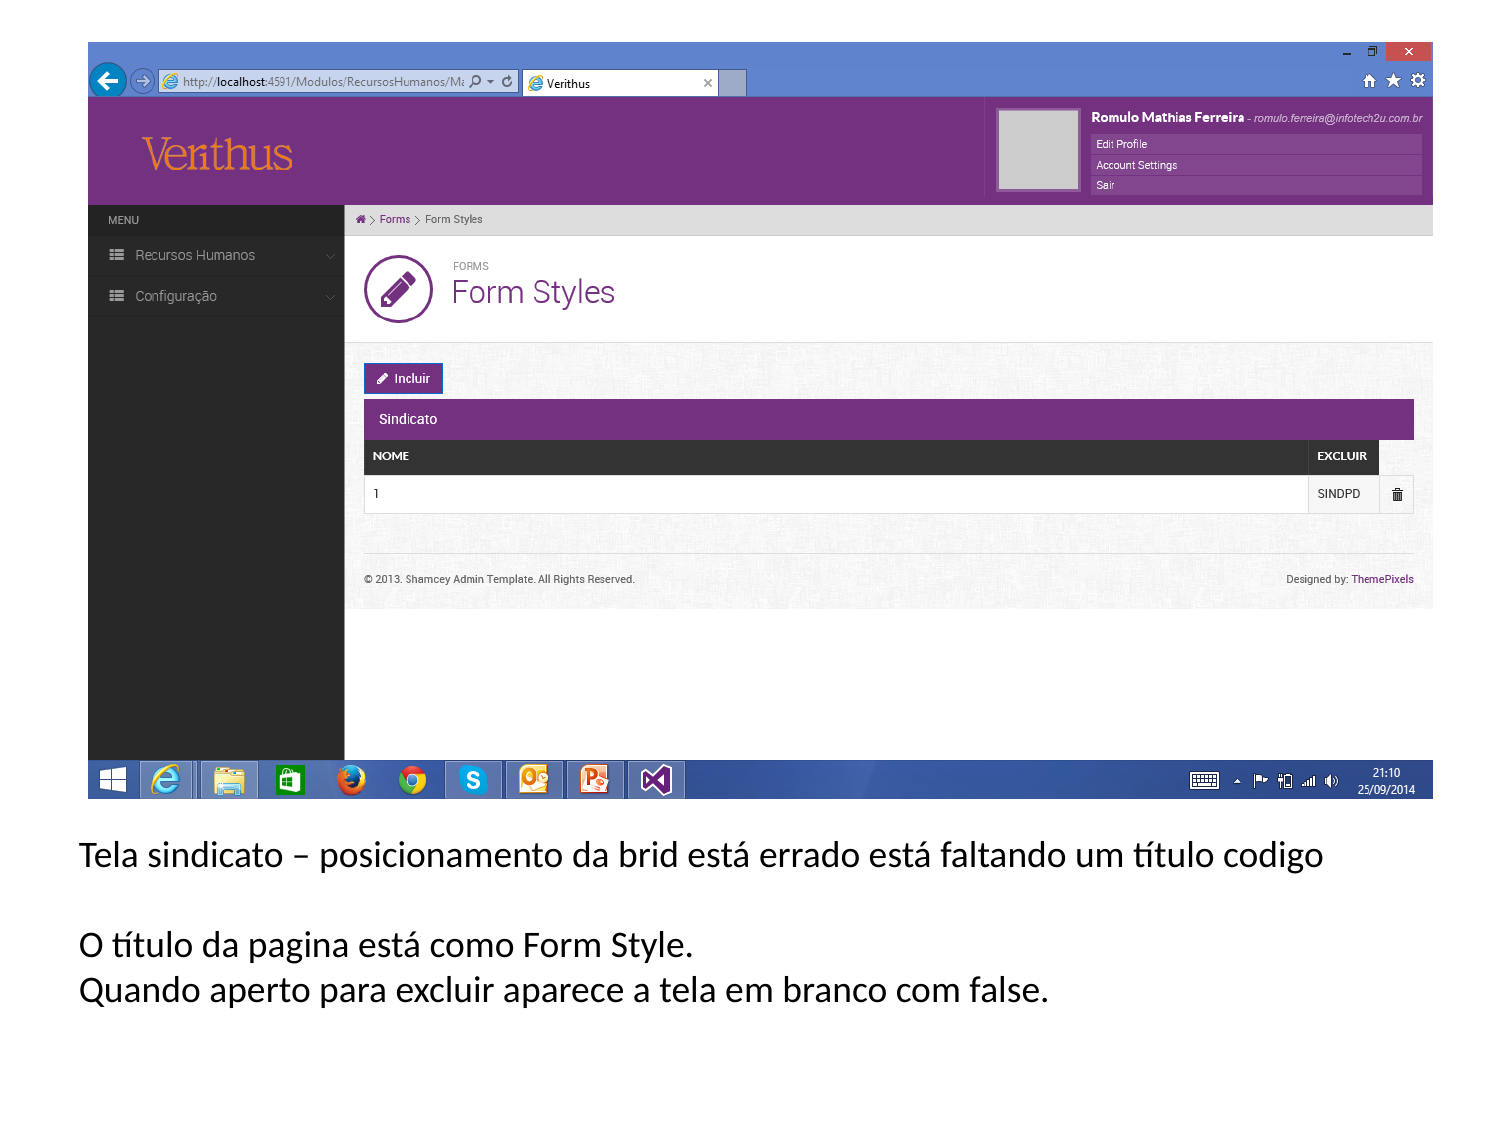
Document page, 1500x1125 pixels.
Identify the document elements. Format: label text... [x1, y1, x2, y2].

picture [88, 42, 1433, 799]
text_box Tela sindicato – posicionamento da brid está errado está faltando um título codigo O título da pagina está como Form Style. Quando aperto para excluir aparece a tela em branco com false. [64, 822, 1412, 1062]
